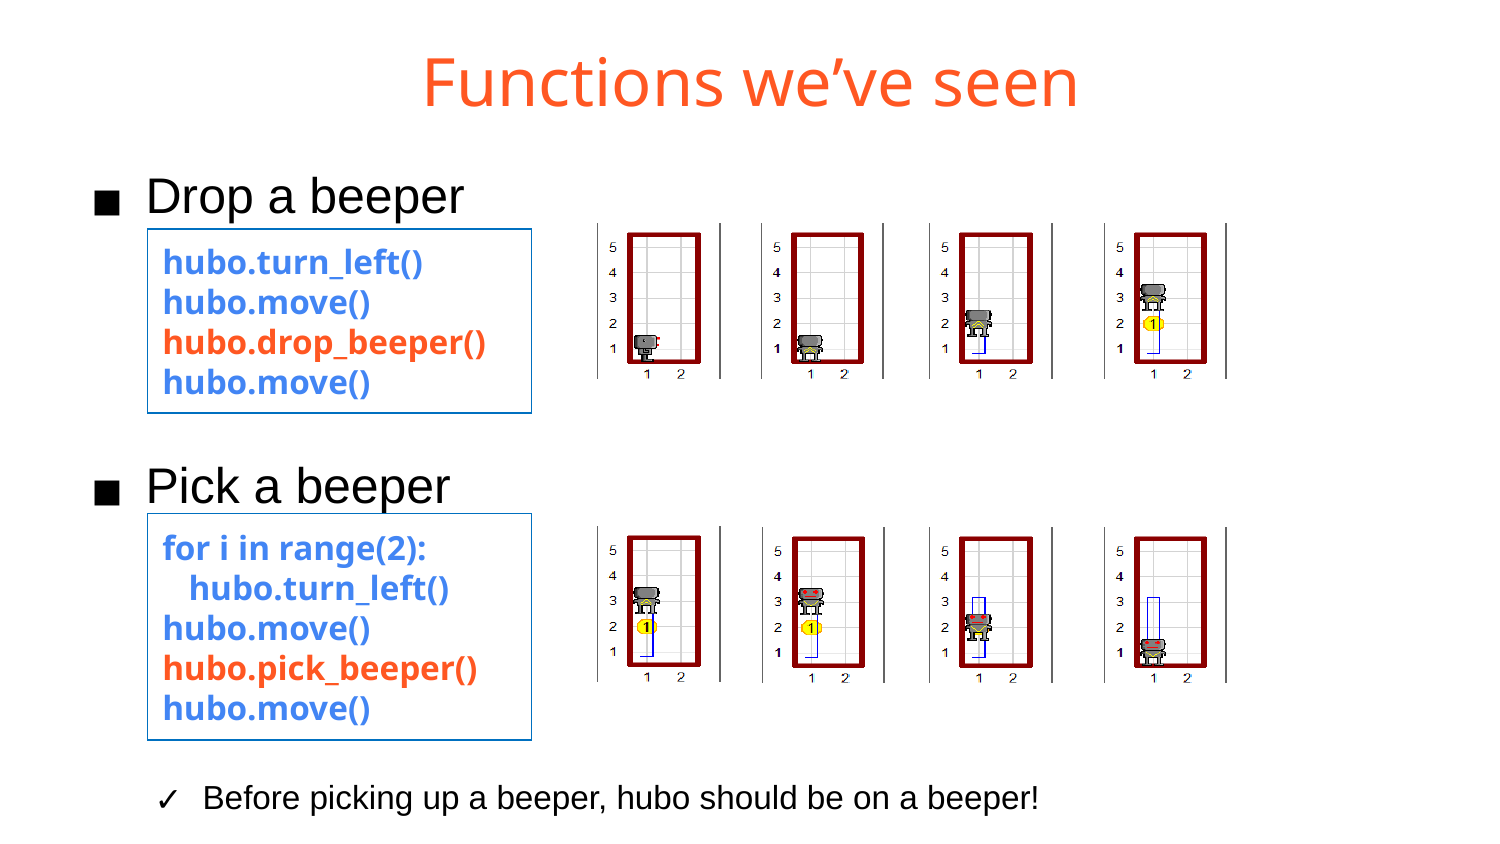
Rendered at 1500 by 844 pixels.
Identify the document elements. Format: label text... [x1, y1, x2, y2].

picture [597, 223, 721, 380]
picture [929, 527, 1053, 683]
picture [1103, 527, 1227, 683]
text_box Functions we’ve seen [76, 32, 1427, 128]
picture [1103, 223, 1227, 380]
text_box hubo.turn_left() hubo.move() hubo.drop_beeper() hubo.move() [147, 229, 532, 413]
picture [929, 223, 1053, 380]
text_box for i in range(2): hubo.turn_left() hubo.move() hubo.pick_beeper() hubo.move() [147, 513, 532, 741]
picture [760, 223, 885, 380]
text_box Drop a beeper Pick a beeper Before picking up a beeper, hubo should be on a beeper! [74, 156, 1425, 812]
picture [597, 525, 721, 682]
picture [761, 527, 885, 683]
